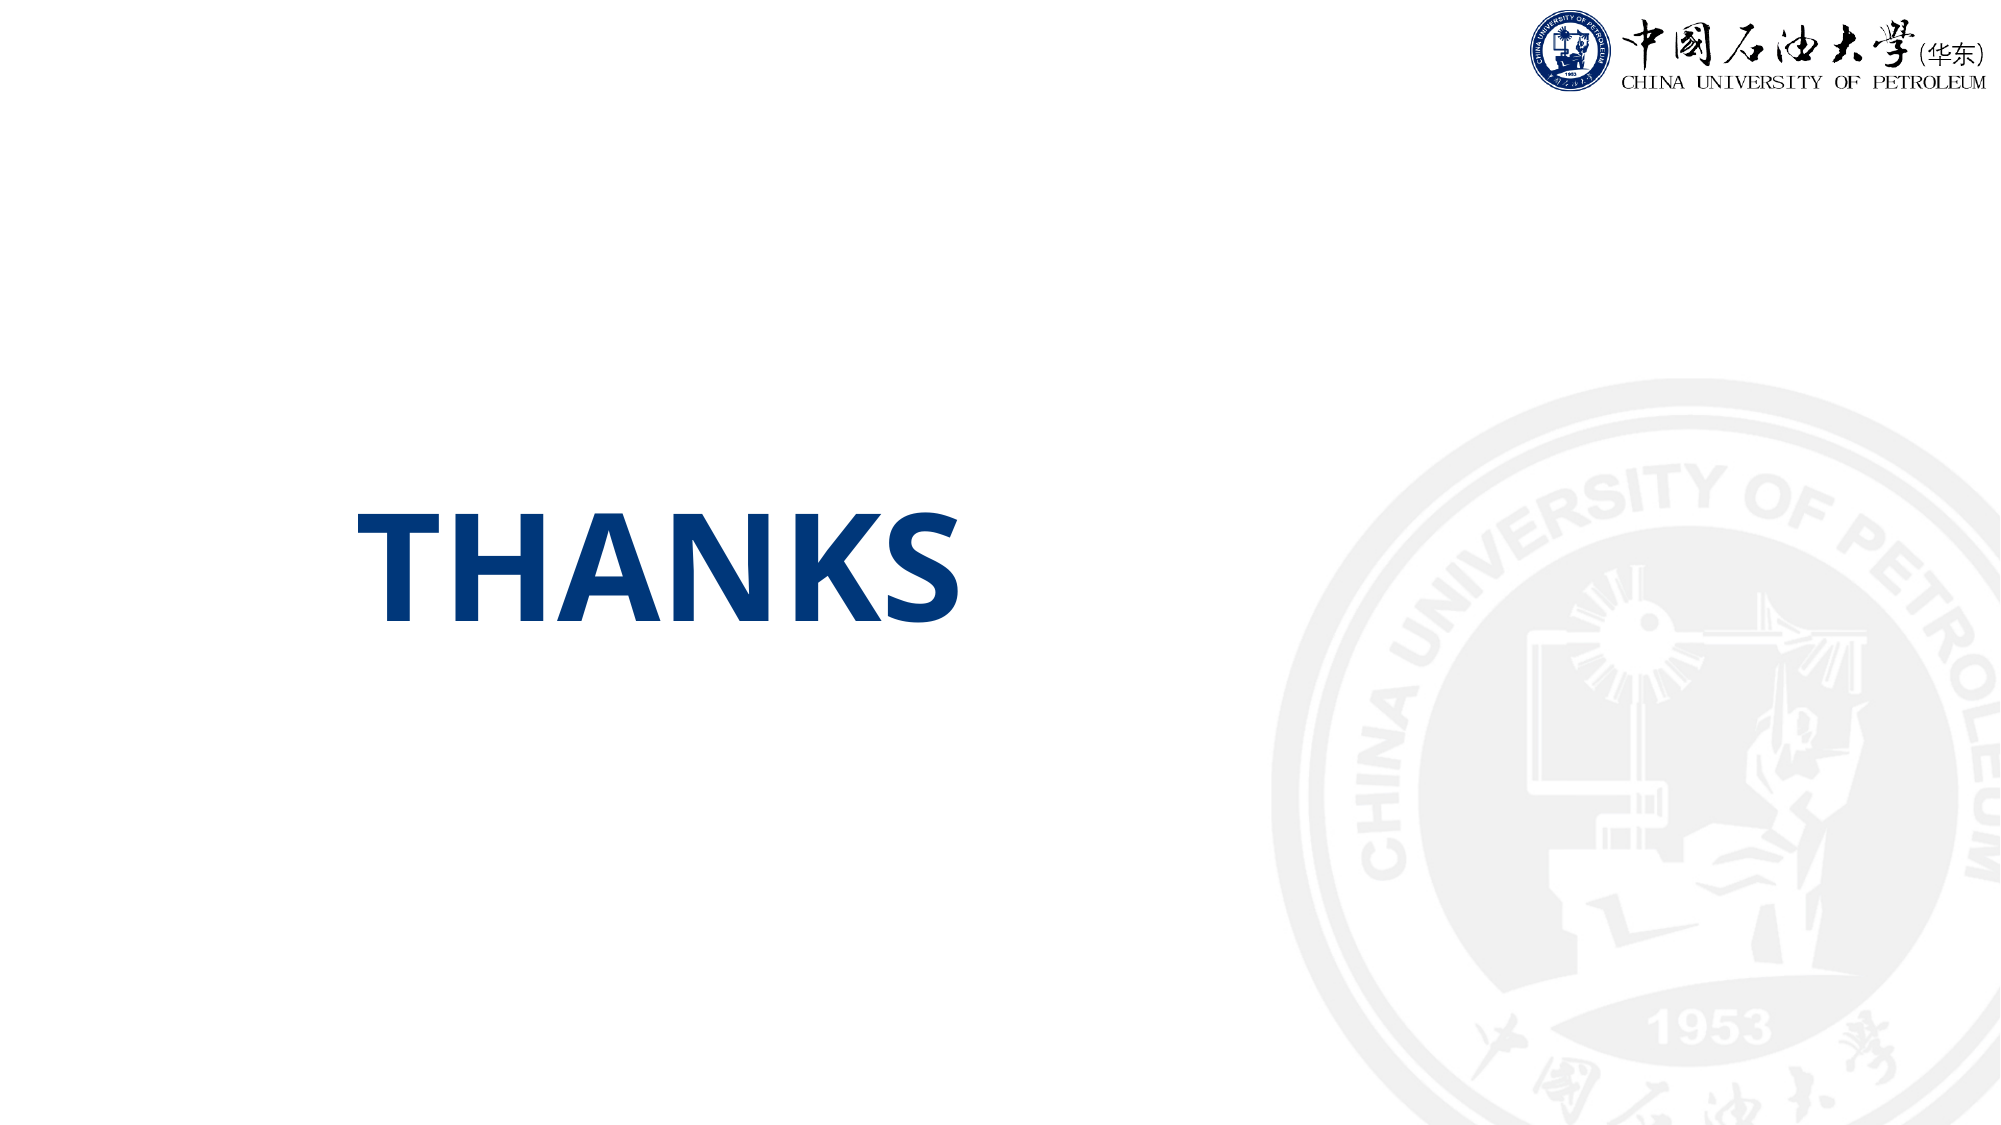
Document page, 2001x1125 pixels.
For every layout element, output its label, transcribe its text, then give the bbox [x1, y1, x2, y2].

text_box THANKS [340, 463, 1000, 659]
picture [0, 0, 2001, 1125]
